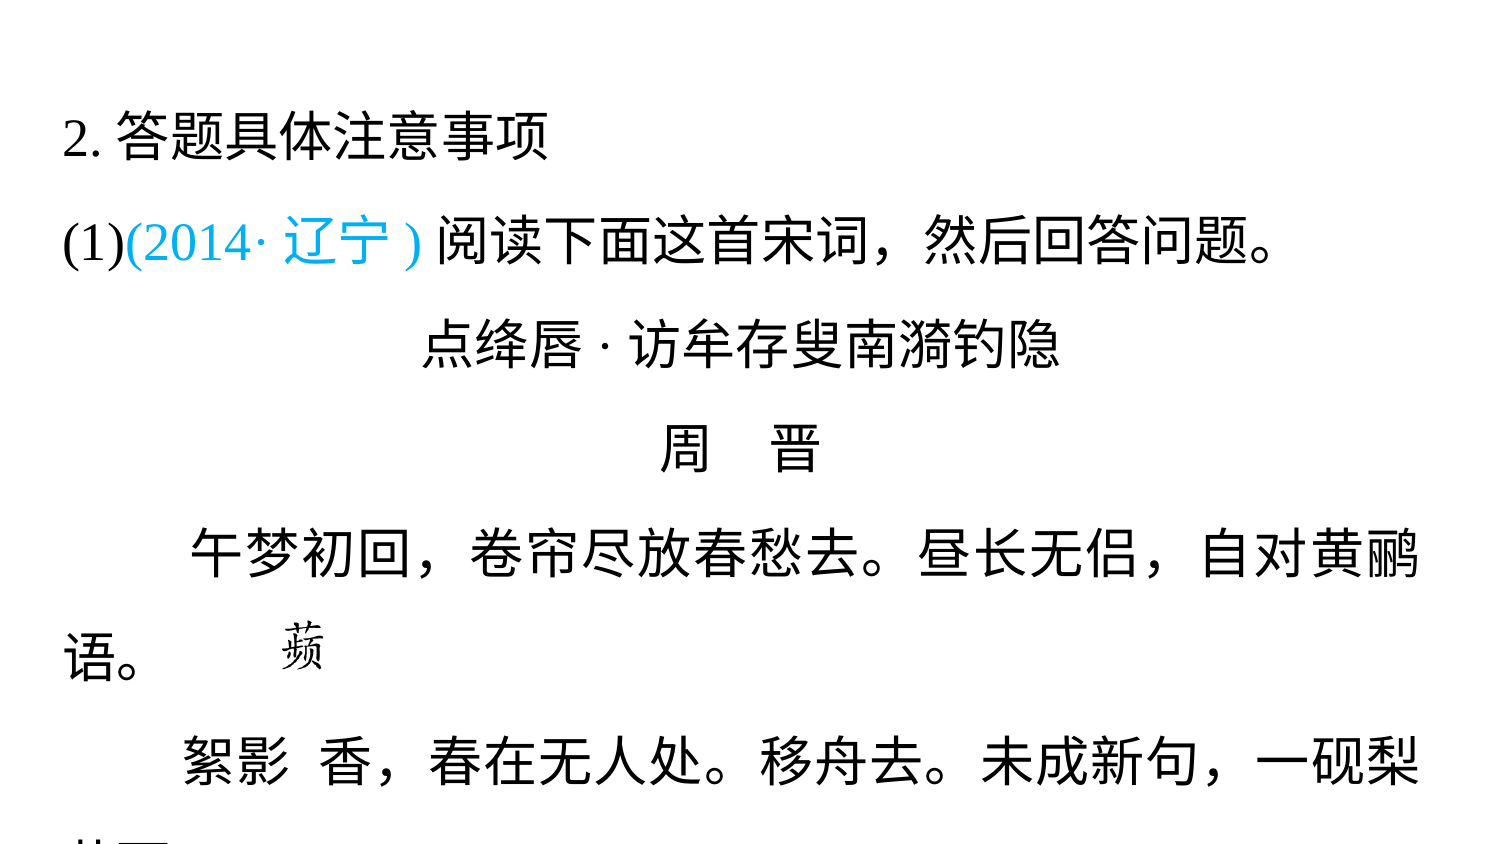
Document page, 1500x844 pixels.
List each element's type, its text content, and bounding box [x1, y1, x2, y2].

picture [277, 620, 328, 671]
text_box 2.答题具体注意事项 (1)(2014·辽宁)阅读下面这首宋词，然后回答问题。 点绛唇·访牟存叟南漪钓隐 周 晋 午梦初回，卷帘尽放春愁去。昼长无侣，自对黄鹂语。 絮影 香，春在无人处。移舟去。未成新句，一砚梨花雨。 [47, 55, 1436, 844]
